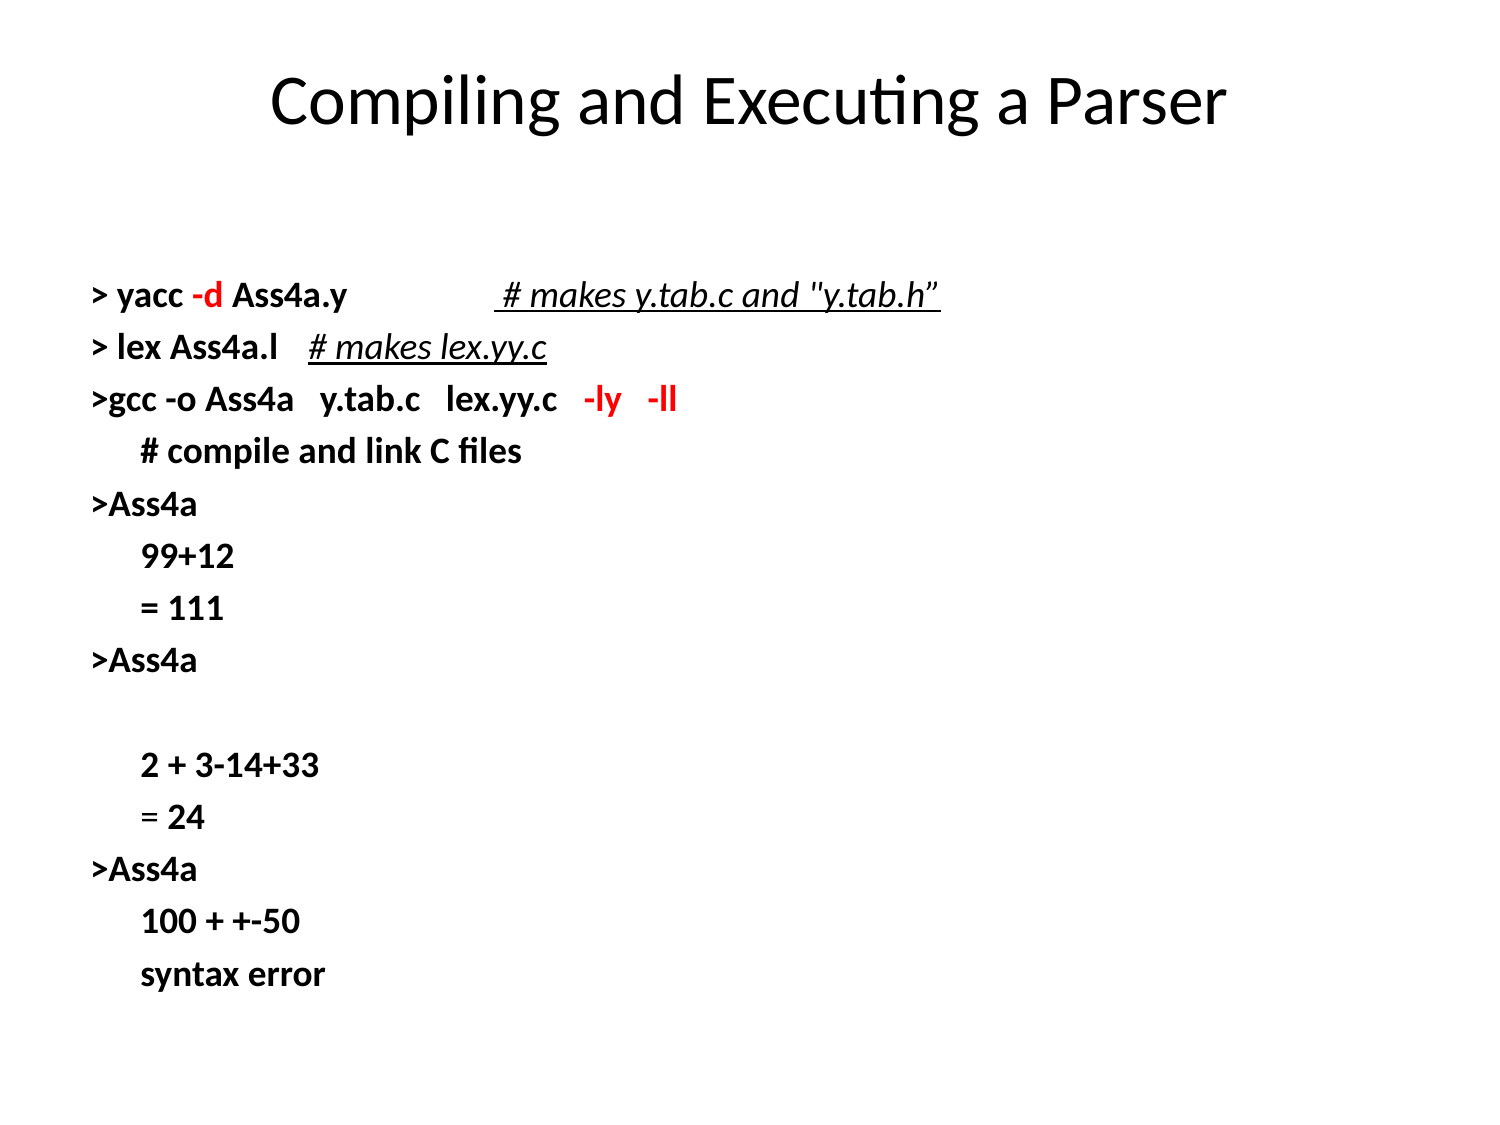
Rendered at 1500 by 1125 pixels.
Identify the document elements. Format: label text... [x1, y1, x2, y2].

title Compiling and Executing a Parser [75, 45, 1425, 233]
list > yacc -d Ass4a.y # makes y.tab.c and "y.tab.h” > lex Ass4a.l # makes lex.yy.c >gcc -o Ass4a y.tab.c lex.yy.c -ly -ll # compile and link C files >Ass4a 99+12 = 111 >Ass4a 2 + 3-14+33 = 24 >Ass4a 100 + +-50 syntax error [75, 262, 1425, 1005]
